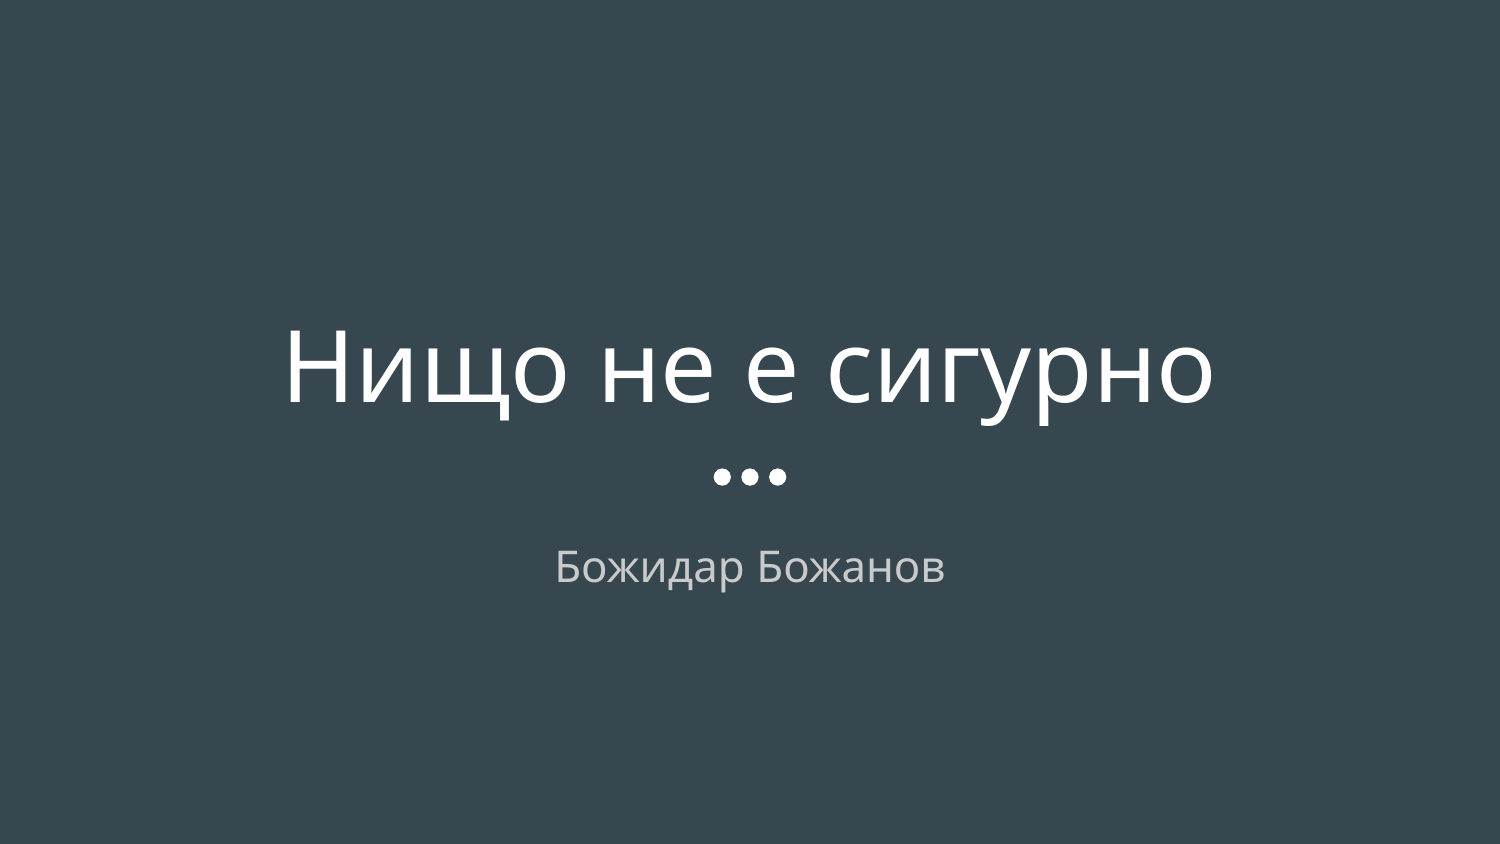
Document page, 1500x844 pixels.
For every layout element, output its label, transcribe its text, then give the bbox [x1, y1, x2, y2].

title Нищо не е сигурно [110, 162, 1390, 447]
subtitle Божидар Божанов [110, 520, 1390, 651]
